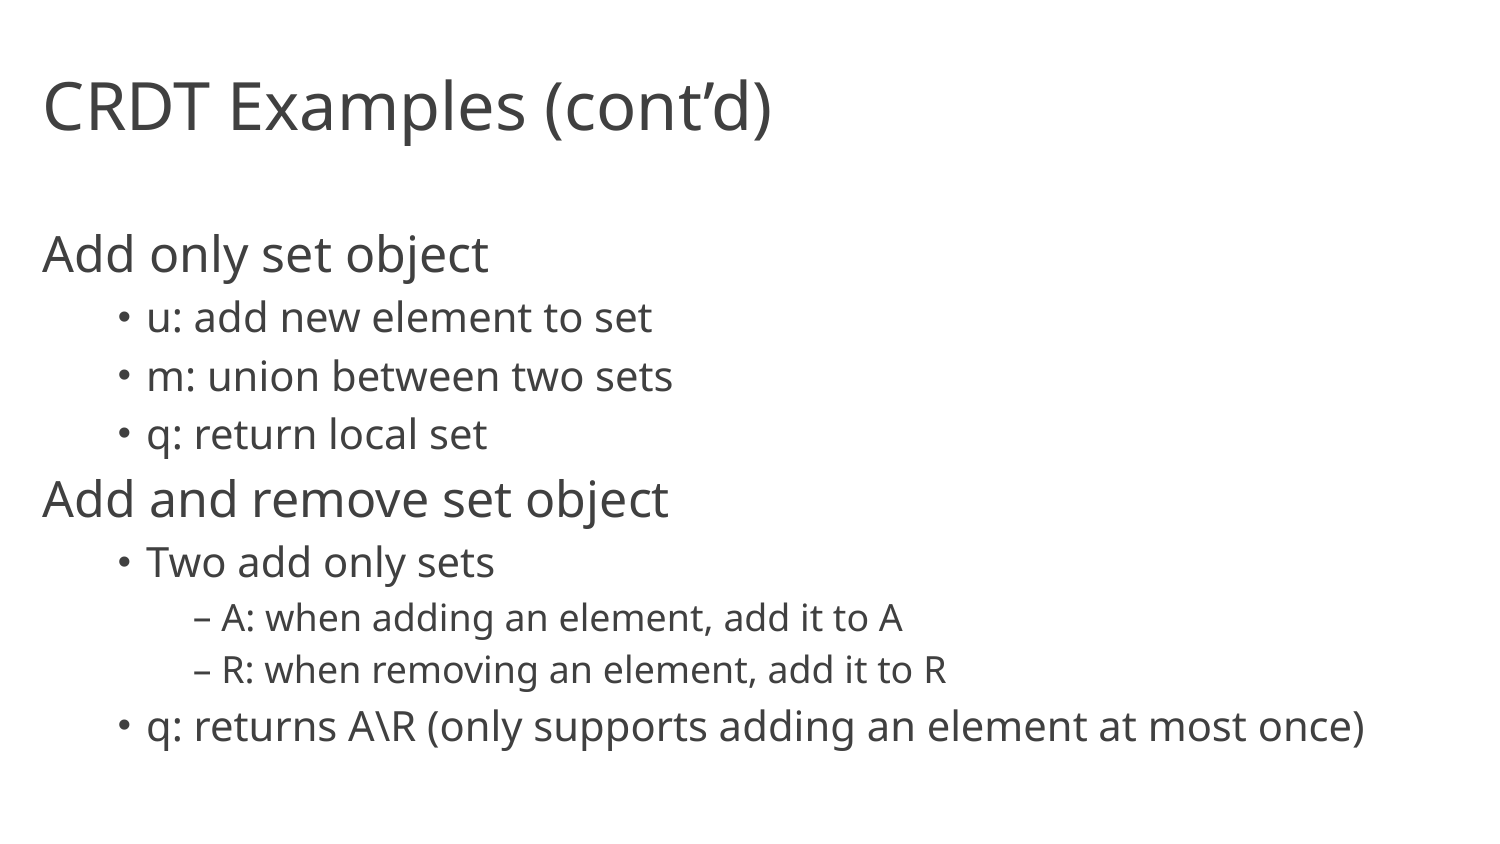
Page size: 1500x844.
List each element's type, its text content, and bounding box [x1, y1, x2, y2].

list Add only set object u: add new element to set m: union between two sets q: return local set Add and remove set object Two add only sets A: when adding an element, add it to A R: when removing an element, add it to R q: returns A\R (only supports adding an element at most once) [27, 215, 1480, 773]
title CRDT Examples (cont’d) [27, 33, 1480, 175]
